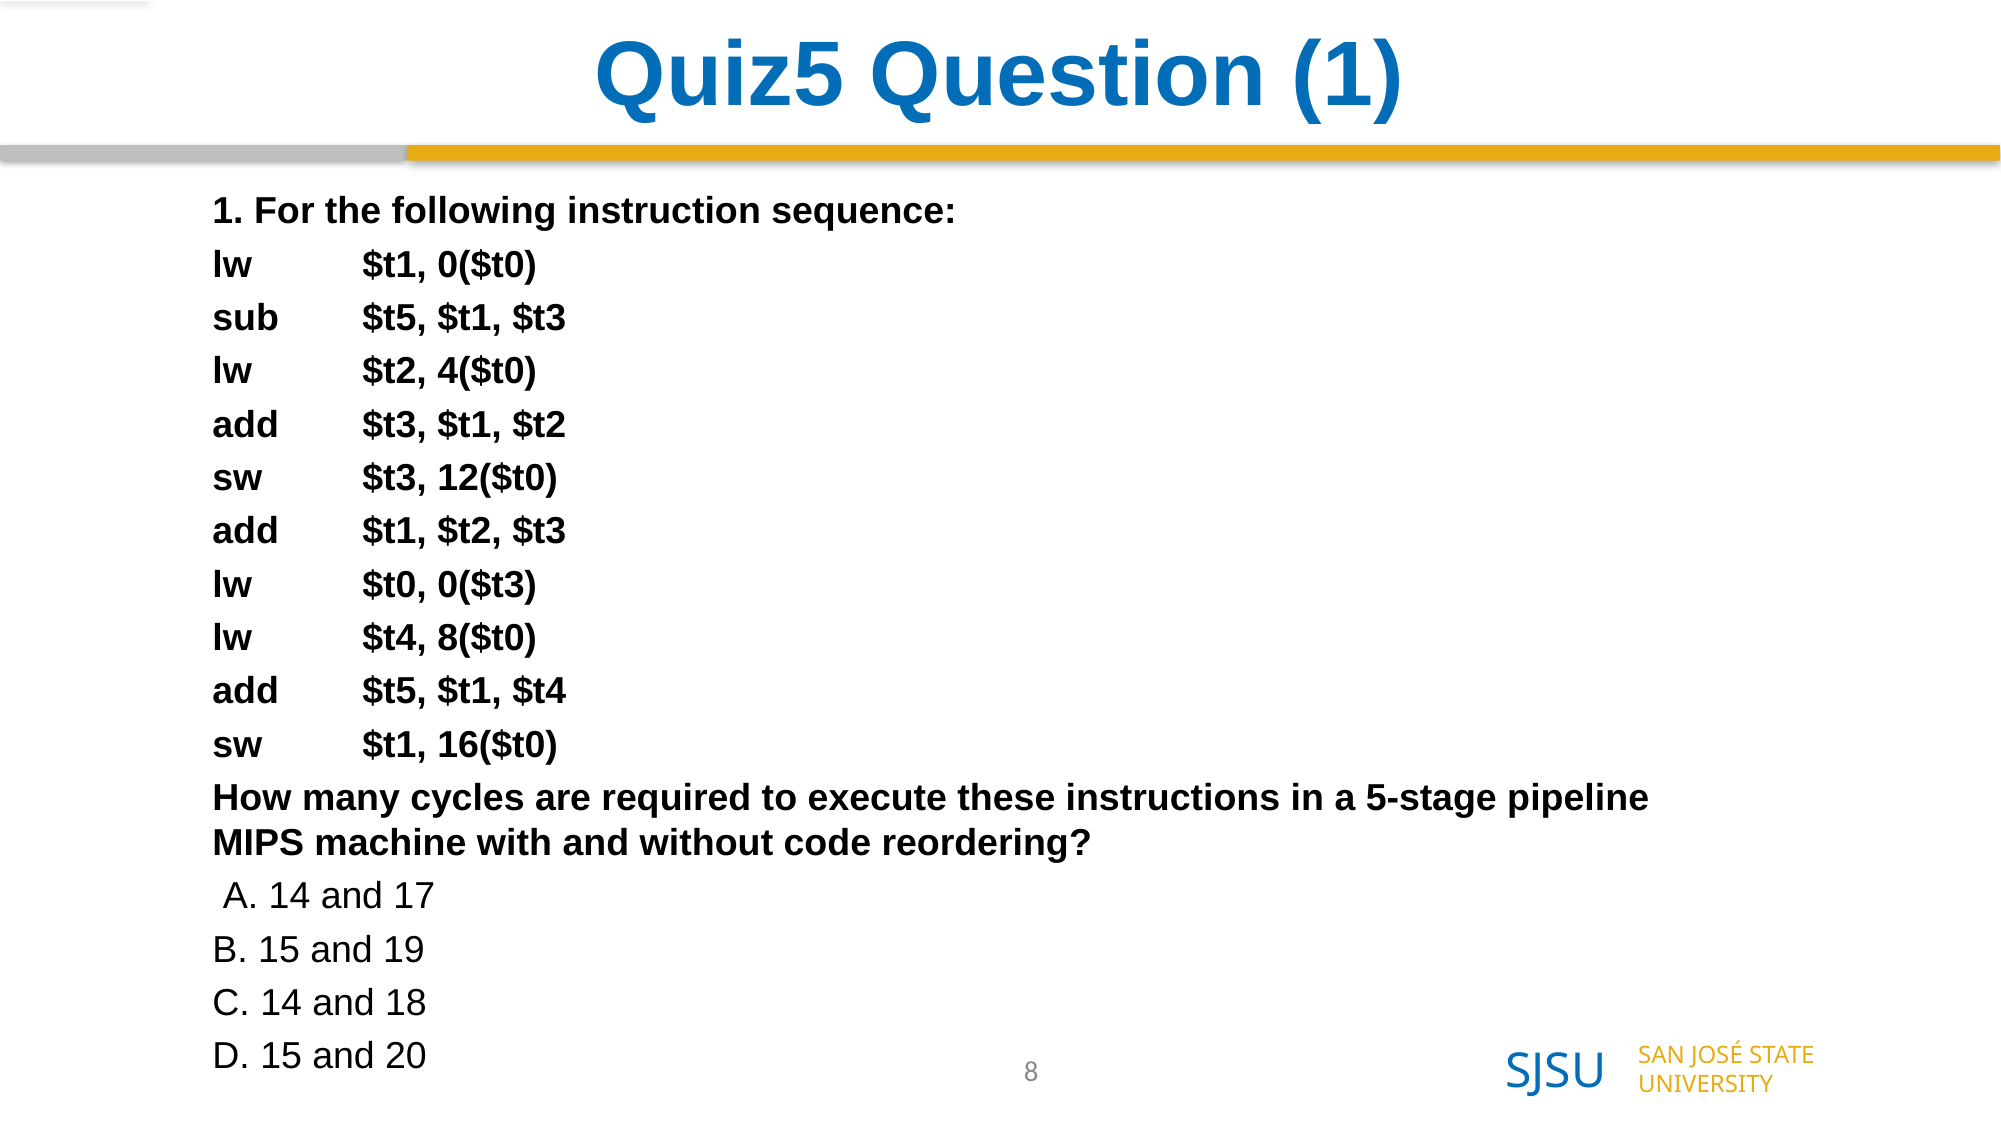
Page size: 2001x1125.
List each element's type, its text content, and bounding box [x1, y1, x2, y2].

list 1. For the following instruction sequence: lw $t1, 0($t0) sub $t5, $t1, $t3 lw $t2, 4($t0) add $t3, $t1, $t2 sw $t3, 12($t0) add $t1, $t2, $t3 lw $t0, 0($t3) lw $t4, 8($t0) add $t5, $t1, $t4 sw $t1, 16($t0) How many cycles are required to execute these instructions in a 5-stage pipeline MIPS machine with and without code reordering? A. 14 and 17 B. 15 and 19 C. 14 and 18 D. 15 and 20 [197, 178, 1756, 1071]
title Quiz5 Question (1) [99, 11, 1900, 126]
slide_number 8 [797, 1040, 1265, 1100]
